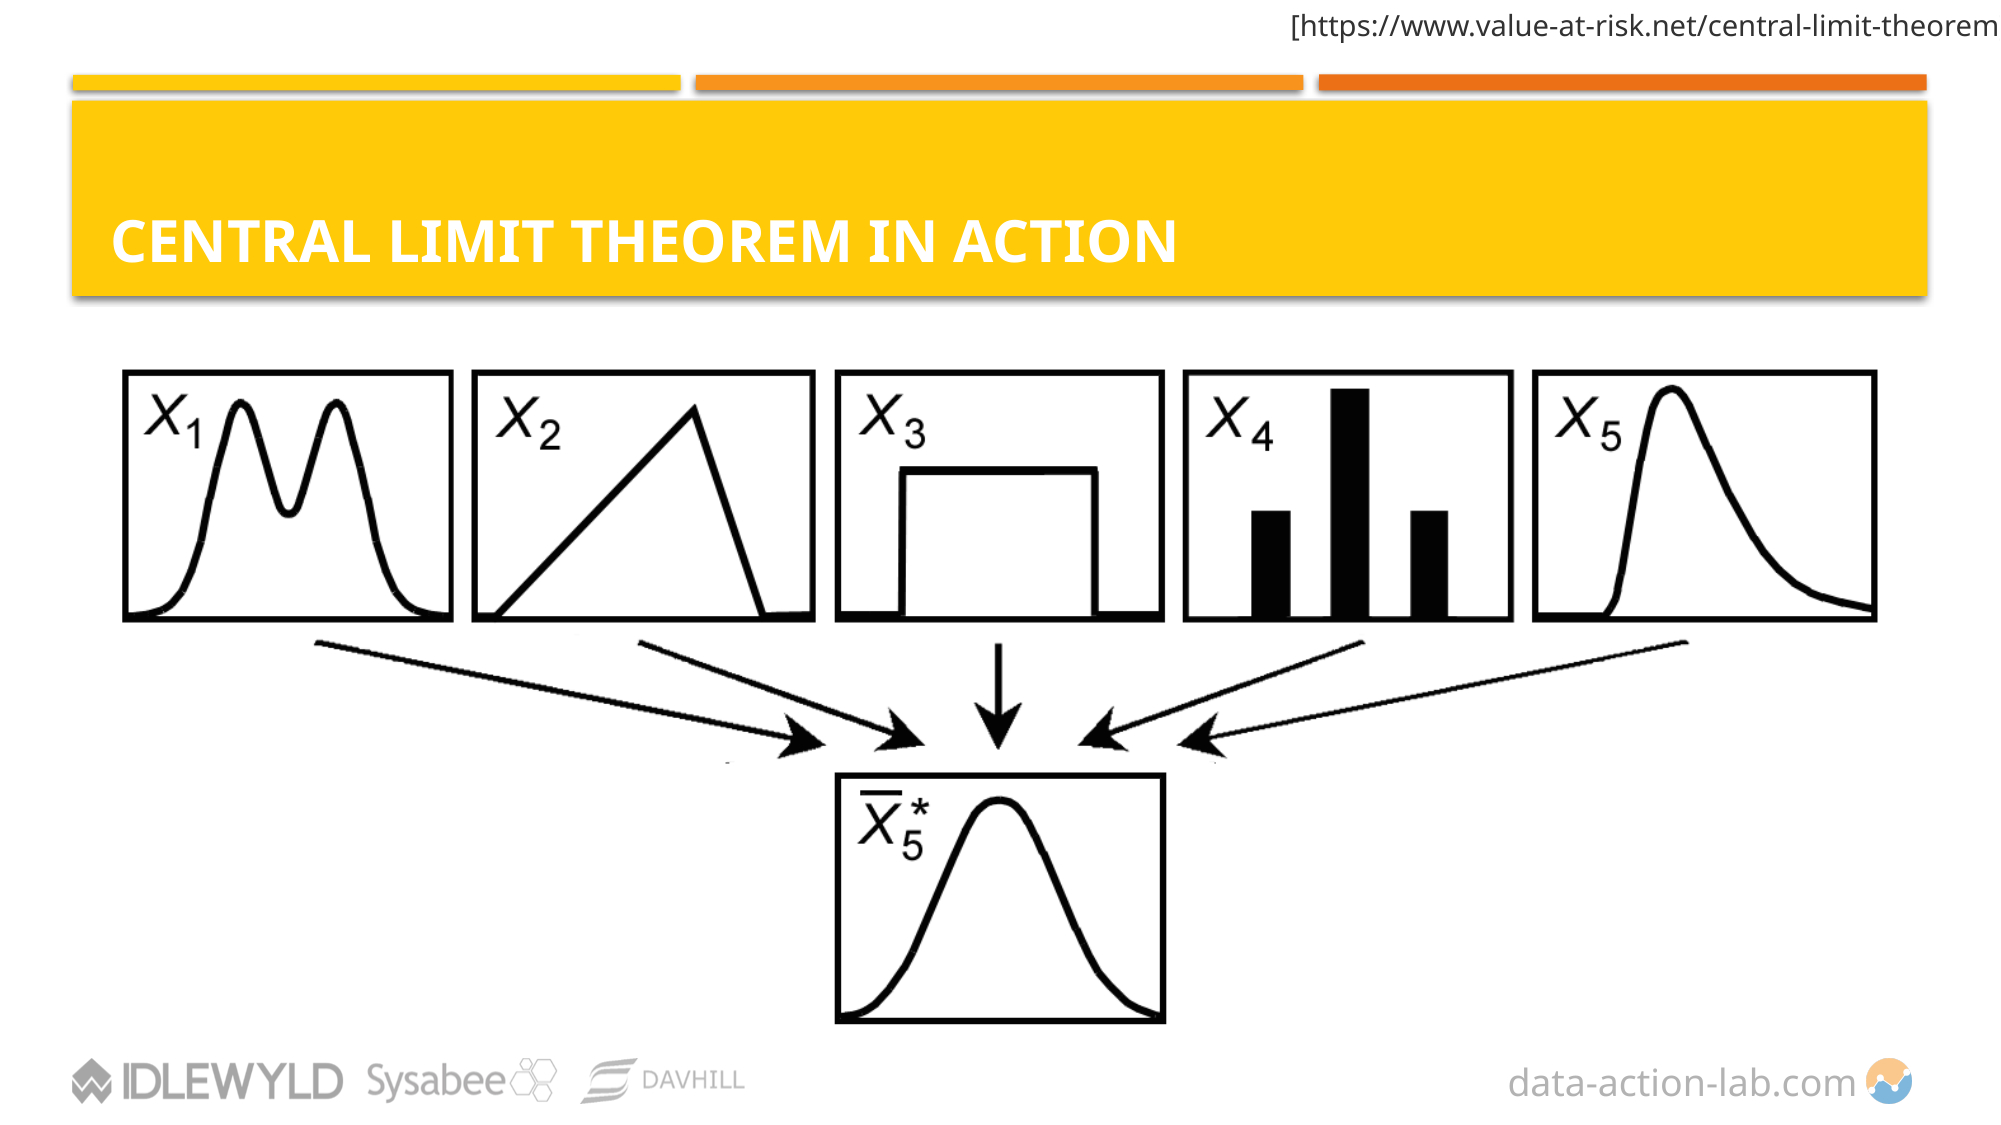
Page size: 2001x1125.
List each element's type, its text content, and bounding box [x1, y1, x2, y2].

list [115, 357, 1885, 1038]
picture [72, 1058, 745, 1104]
text_box [https://www.value-at-risk.net/central-limit-theorem] [1275, 0, 2000, 50]
title CENTRAL LIMIT THEOREM IN ACTION [95, 115, 1905, 282]
